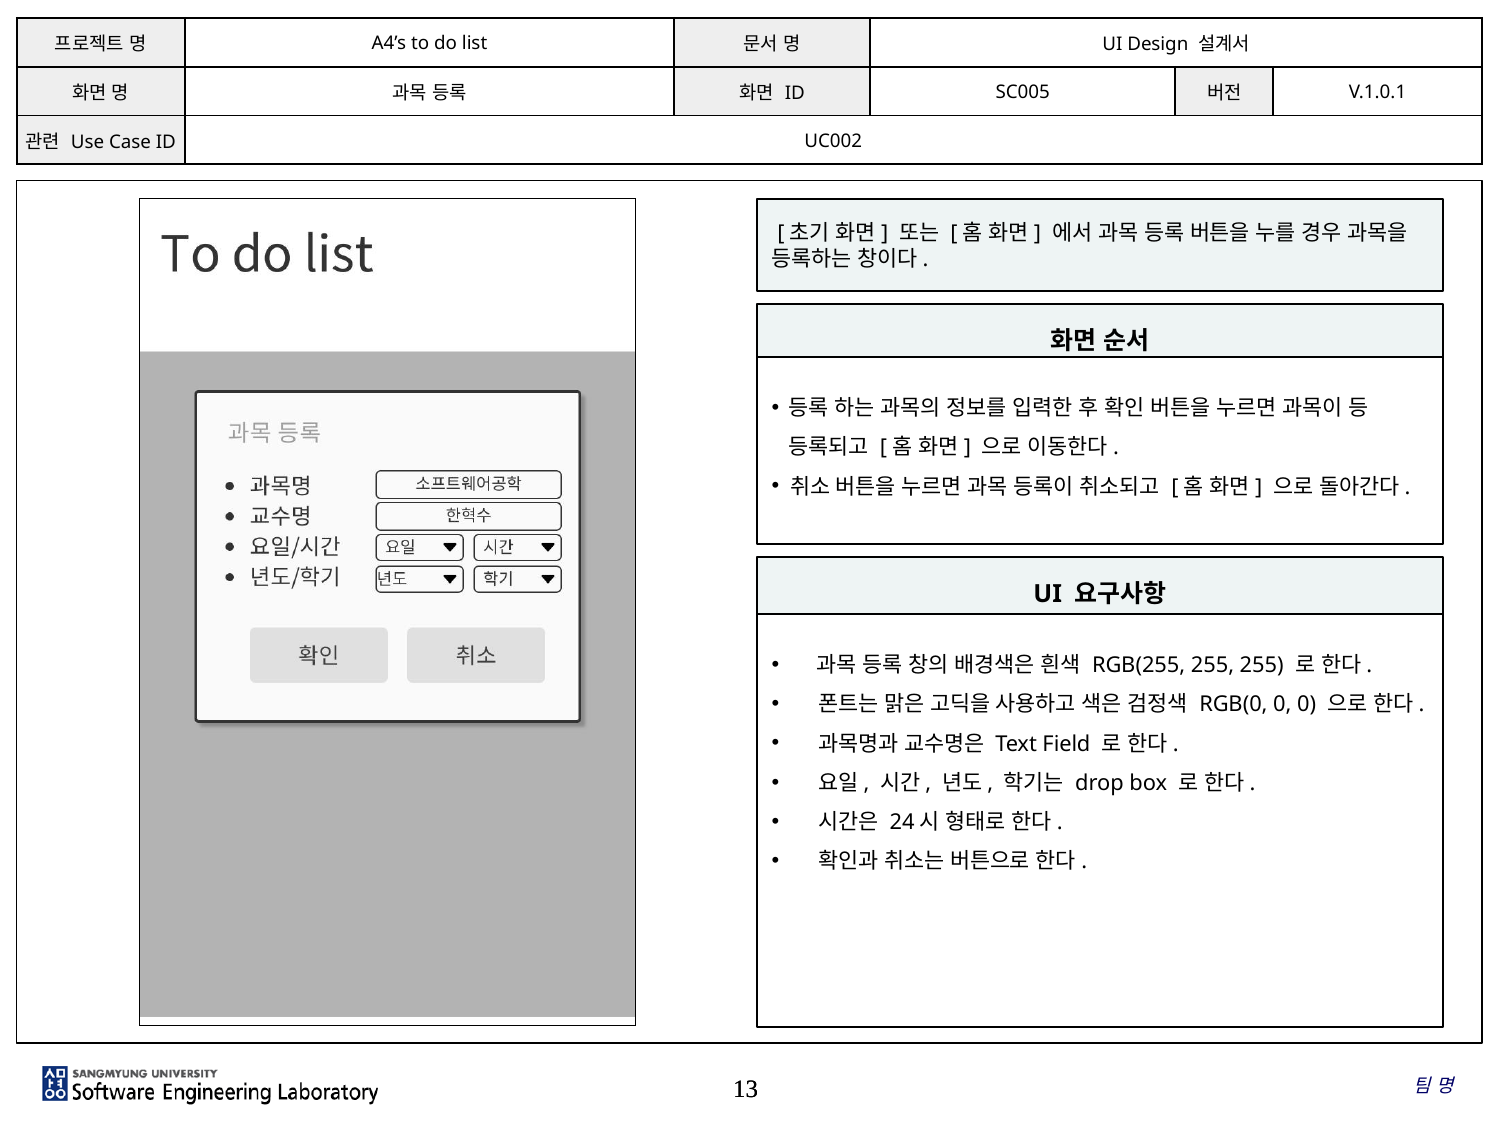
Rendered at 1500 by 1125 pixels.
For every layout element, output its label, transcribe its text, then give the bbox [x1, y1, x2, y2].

table_header A4’s to do list [186, 19, 673, 66]
table_cell 화면 ID [675, 68, 869, 115]
table_cell SC005 [871, 68, 1174, 115]
table_cell V.1.0.1 [1274, 68, 1481, 115]
table_header 프로젝트 명 [18, 19, 184, 66]
table_header 문서 명 [675, 19, 869, 66]
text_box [756, 303, 1444, 544]
table_cell UC002 [186, 116, 1481, 163]
table_cell 화면 명 [18, 68, 184, 115]
footer 팀 명 [994, 1060, 1454, 1110]
table_cell 관련 Use Case ID [18, 116, 184, 163]
table_cell 과목 등록 [186, 68, 673, 115]
table_cell 버전 [1176, 68, 1272, 115]
text_box [초기 화면] 또는 [홈 화면] 에서 과목 등록 버튼을 누를 경우 과목을 등록하는 창이다. [756, 198, 1444, 291]
picture [138, 198, 636, 1026]
table_header UI Design 설계서 [871, 19, 1481, 66]
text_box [756, 556, 1444, 1028]
picture [42, 1066, 382, 1106]
